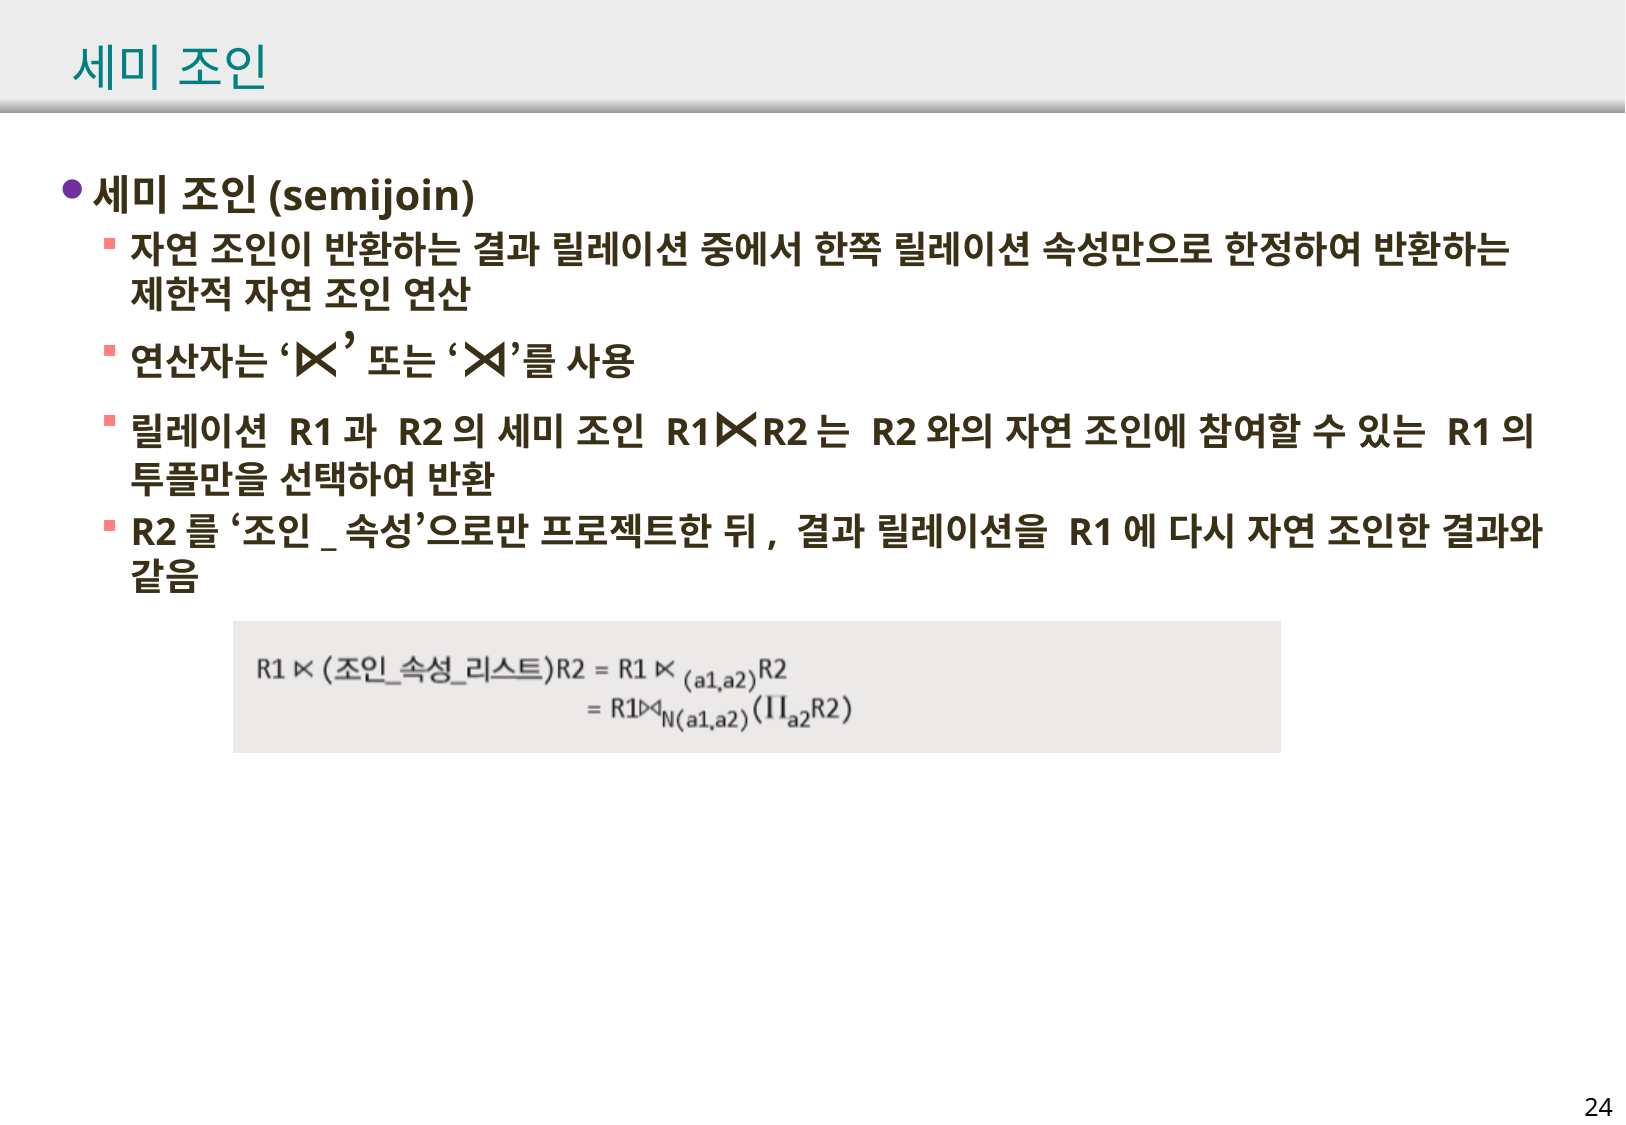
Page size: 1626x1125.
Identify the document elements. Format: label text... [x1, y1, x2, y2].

text_box [0, 0, 1625, 75]
list 세미 조인(semijoin) 자연 조인이 반환하는 결과 릴레이션 중에서 한쪽 릴레이션 속성만으로 한정하여 반환하는 제한적 자연 조인 연산 연산자는 ‘⋉’ 또는 ‘⋊’를 사용 릴레이션 R1과 R2의 세미 조인 R1⋉R2는 R2와의 자연 조인에 참여할 수 있는 R1의 투플만을 선택하여 반환 R2를 ‘조인_속성’으로만 프로젝트한 뒤, 결과 릴레이션을 R1에 다시 자연 조인한 결과와 같음 [44, 160, 1593, 1095]
picture [233, 621, 1281, 754]
title 세미 조인 [56, 75, 1545, 115]
